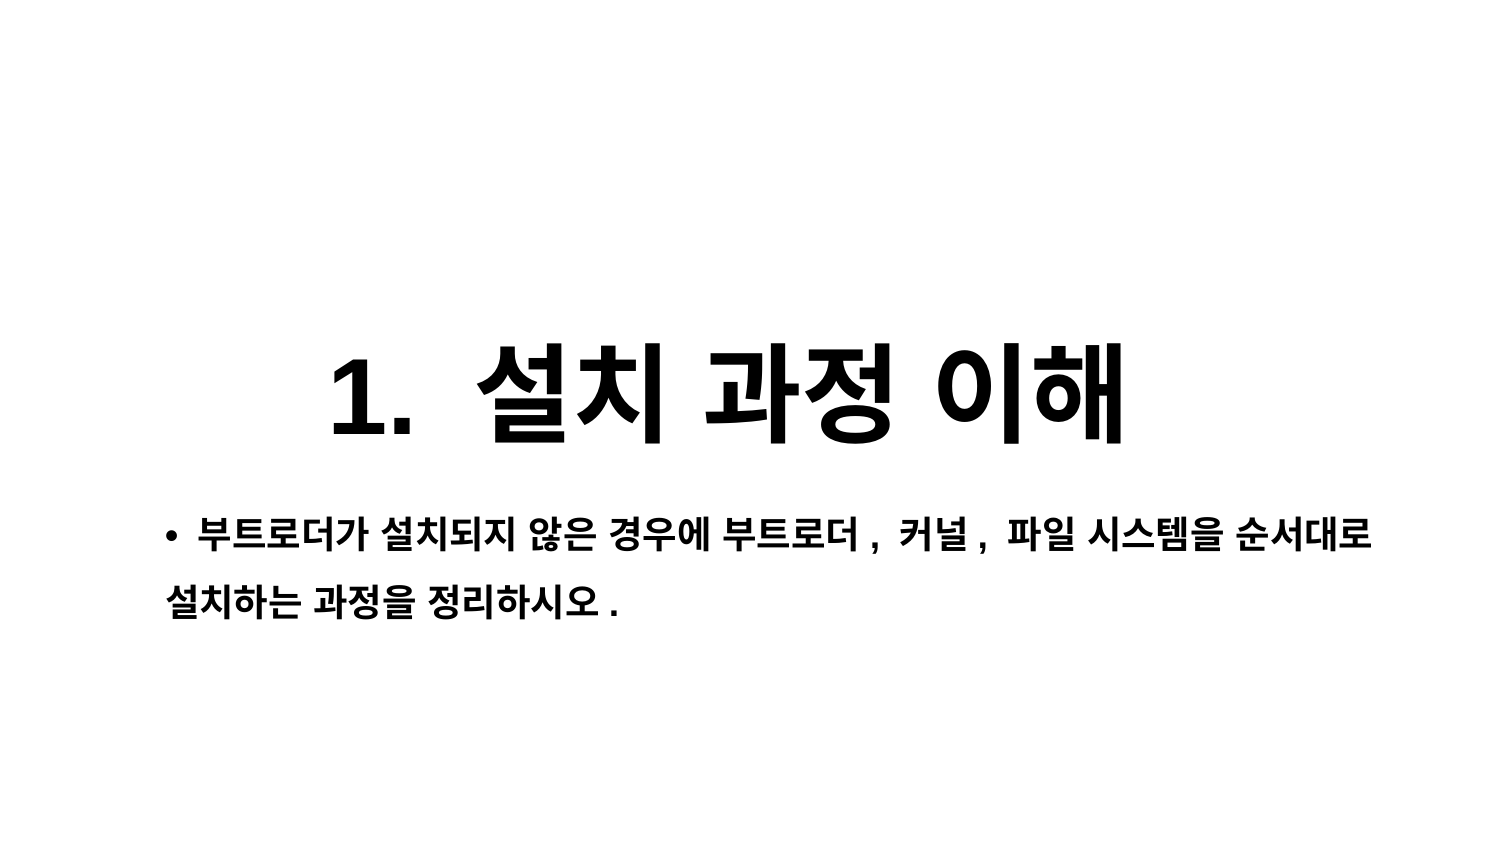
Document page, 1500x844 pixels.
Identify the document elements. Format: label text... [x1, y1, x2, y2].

text_box • 부트로더가 설치되지 않은 경우에 부트로더, 커널, 파일 시스템을 순서대로 설치하는 과정을 정리하시오. [0, 472, 1488, 707]
text_box 1. 설치 과정 이해 [0, 311, 1494, 472]
